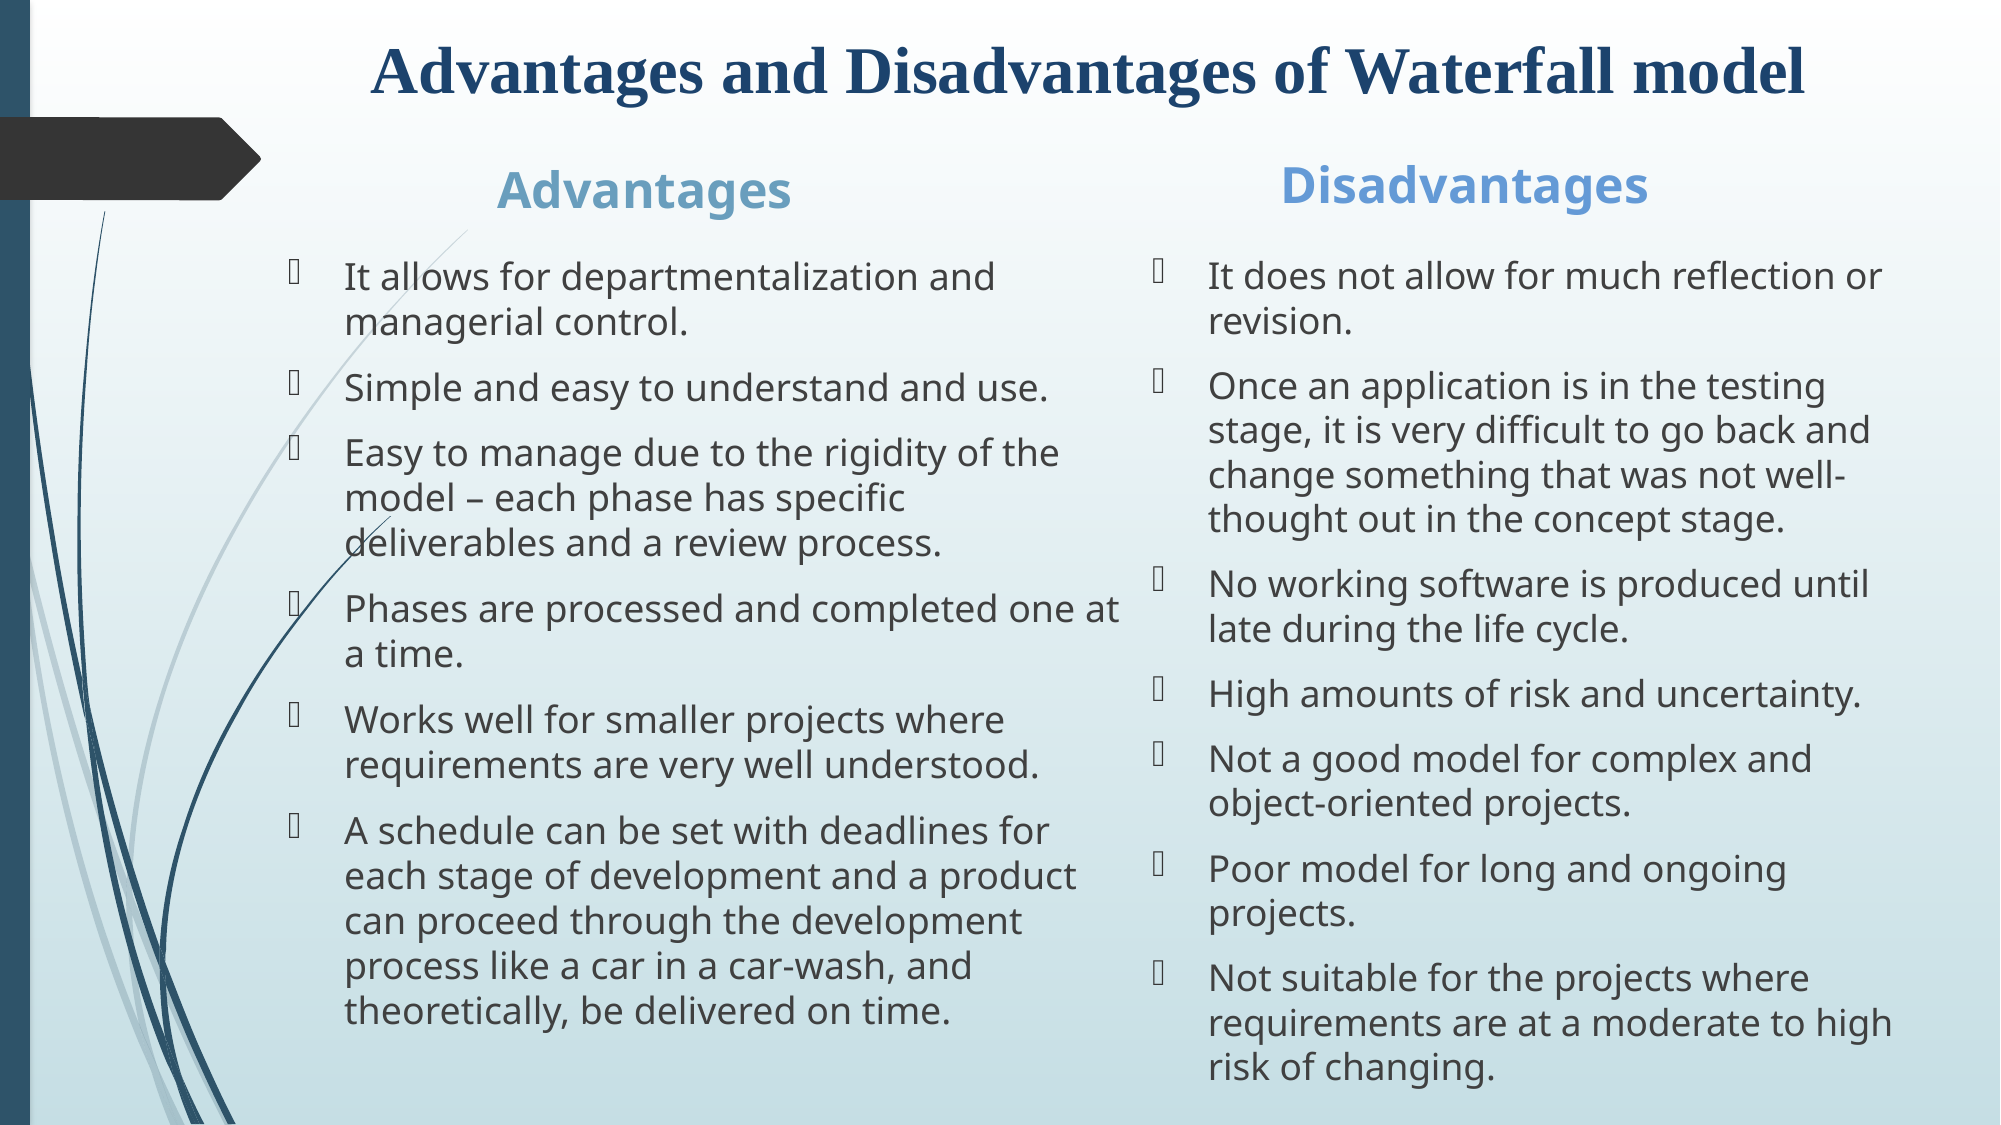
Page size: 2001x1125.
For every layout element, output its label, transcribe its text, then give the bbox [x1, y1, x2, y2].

list Disadvantages [1137, 126, 1794, 221]
list Advantages [482, 131, 1138, 226]
list It does not allow for much reflection or revision. Once an application is in the testing stage, it is very difficult to go back and change something that was not well-thought out in the concept stage. No working software is produced until late during the life cycle. High amounts of risk and uncertainty. Not a good model for complex and object-oriented projects. Poor model for long and ongoing projects. Not suitable for the projects where requirements are at a moderate to high risk of changing. [1137, 245, 1946, 1098]
title Advantages and Disadvantages of Waterfall model [355, 19, 1888, 128]
list It allows for departmentalization and managerial control. Simple and easy to understand and use. Easy to manage due to the rigidity of the model – each phase has specific deliverables and a review process. Phases are processed and completed one at a time. Works well for smaller projects where requirements are very well understood. A schedule can be set with deadlines for each stage of development and a product can proceed through the development process like a car in a car-wash, and theoretically, be delivered on time. [272, 245, 1137, 1098]
